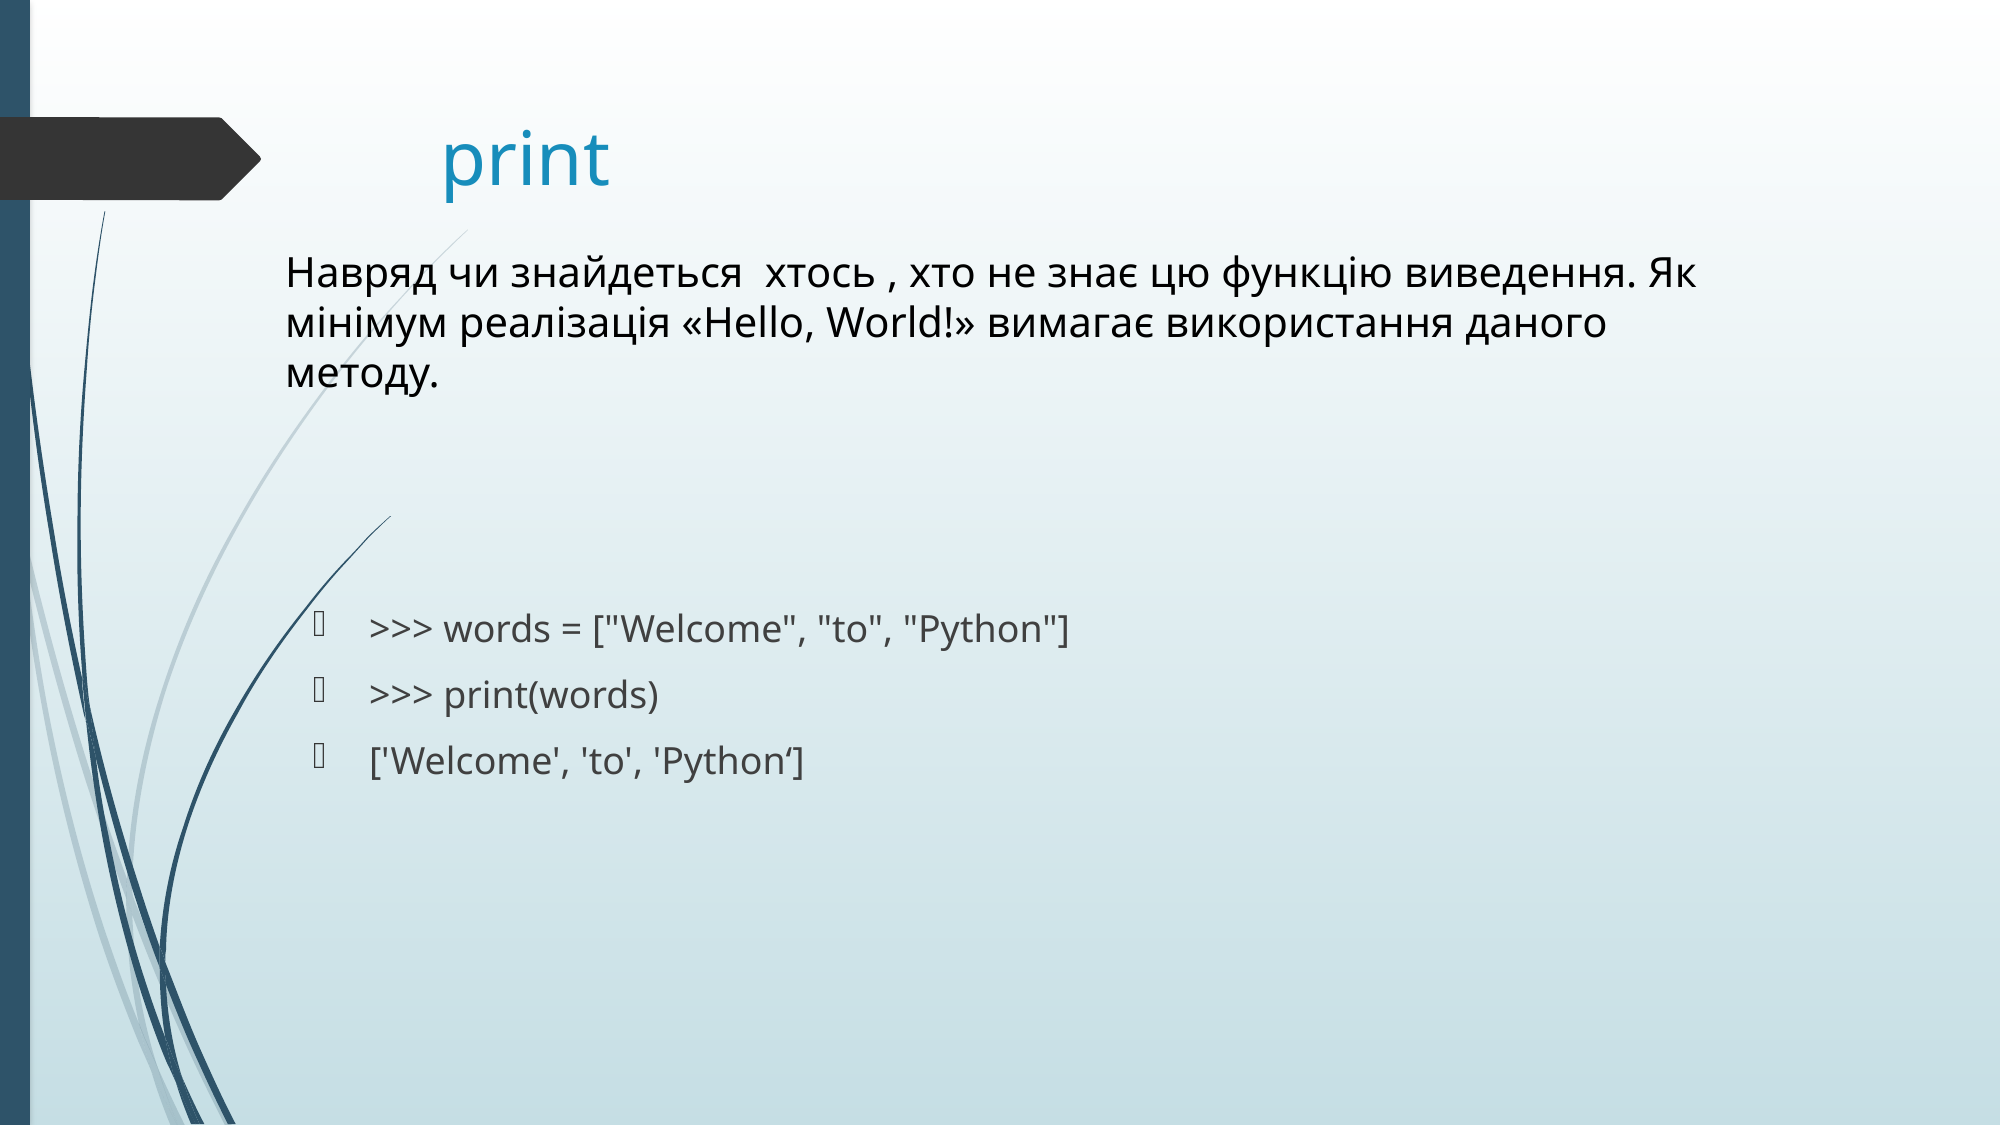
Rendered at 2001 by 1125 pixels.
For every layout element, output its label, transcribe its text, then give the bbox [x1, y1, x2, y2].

text_box Навряд чи знайдеться хтось , хто не знає цю функцію виведення. Як мінімум реалізація «Hello, World!» вимагає використання даного методу. [270, 238, 1756, 404]
title print [425, 102, 1888, 313]
list >>> words = ["Welcome", "to", "Python"] >>> print(words) ['Welcome', 'to', 'Python‘] [297, 597, 1888, 970]
